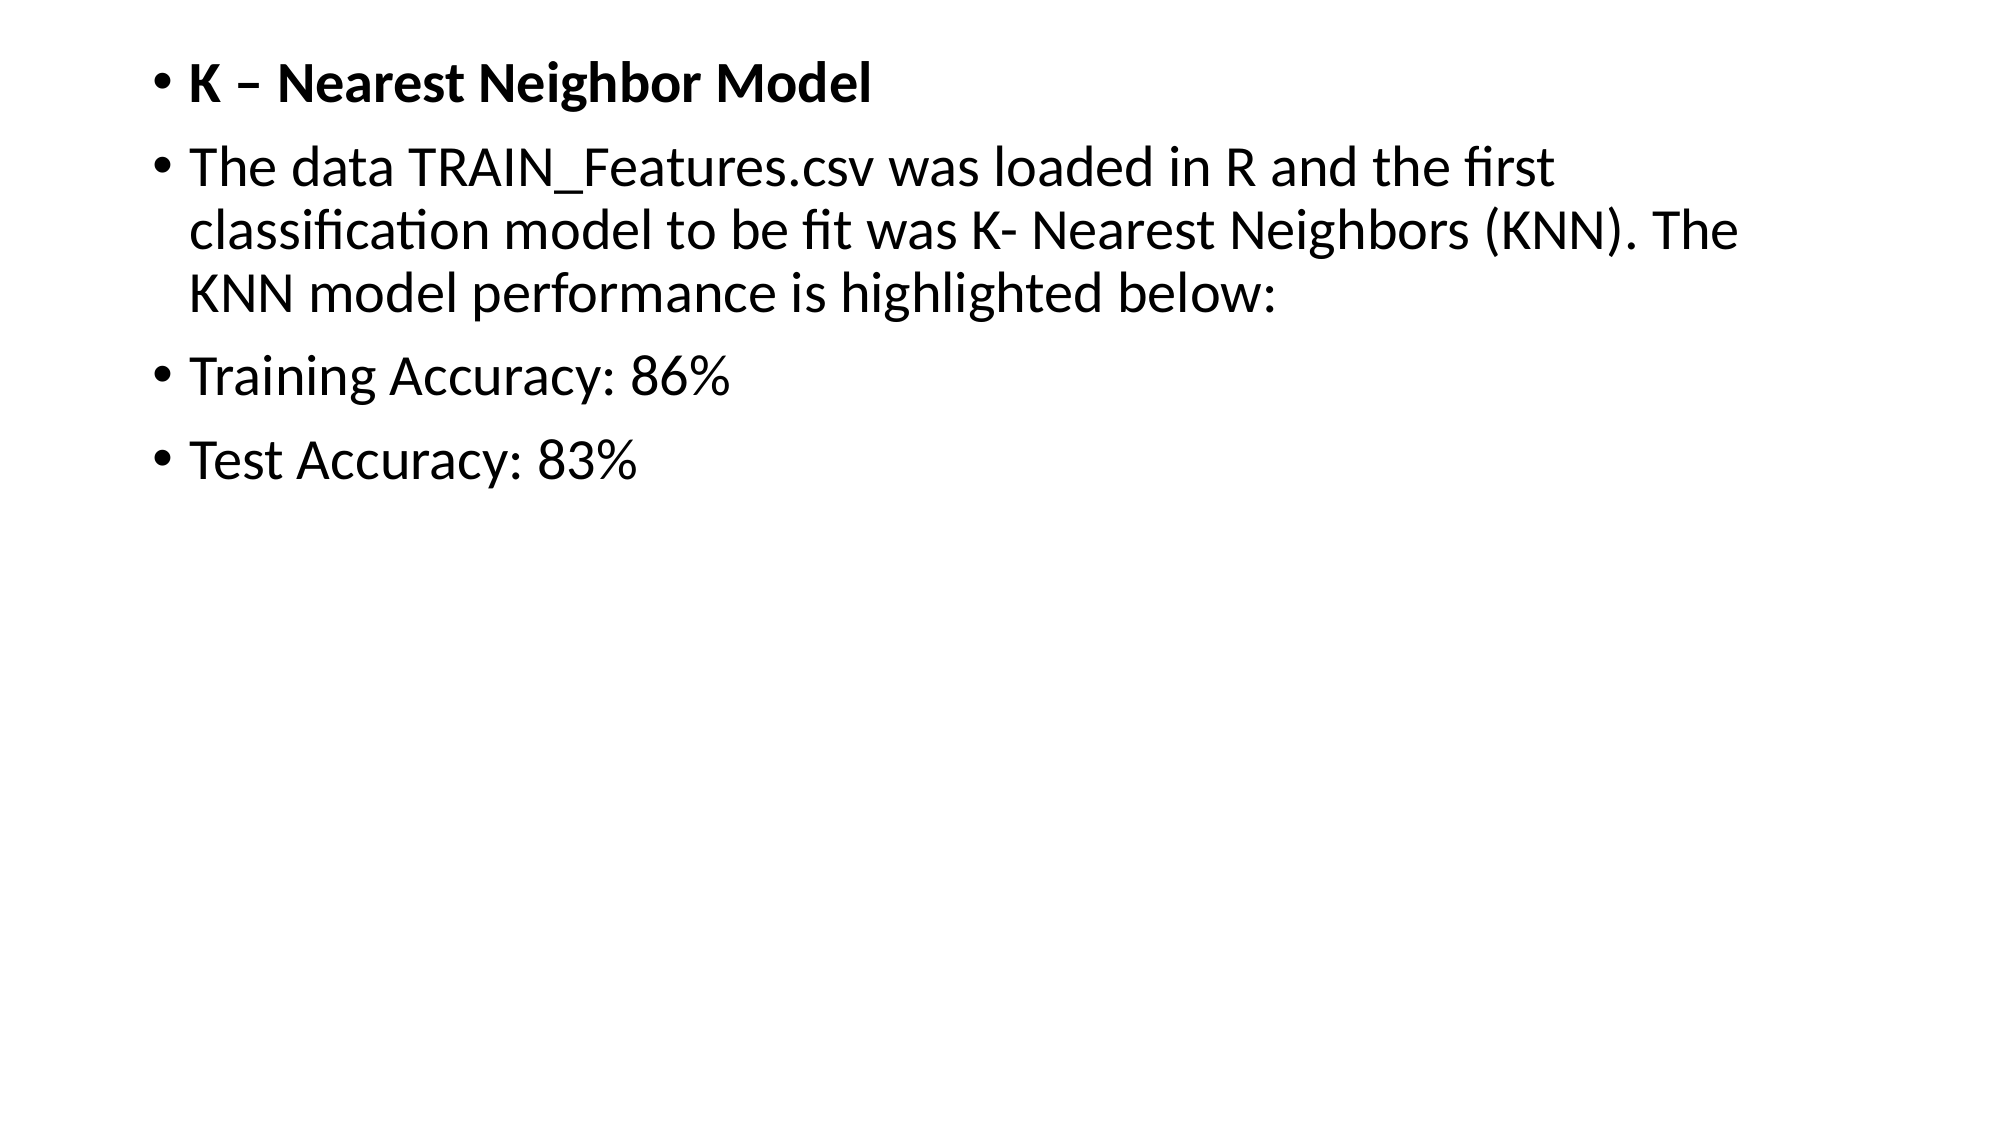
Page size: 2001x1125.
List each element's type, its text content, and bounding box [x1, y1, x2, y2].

list K – Nearest Neighbor Model The data TRAIN_Features.csv was loaded in R and the first classification model to be fit was K- Nearest Neighbors (KNN). The KNN model performance is highlighted below: Training Accuracy: 86% Test Accuracy: 83% [137, 45, 1863, 1070]
